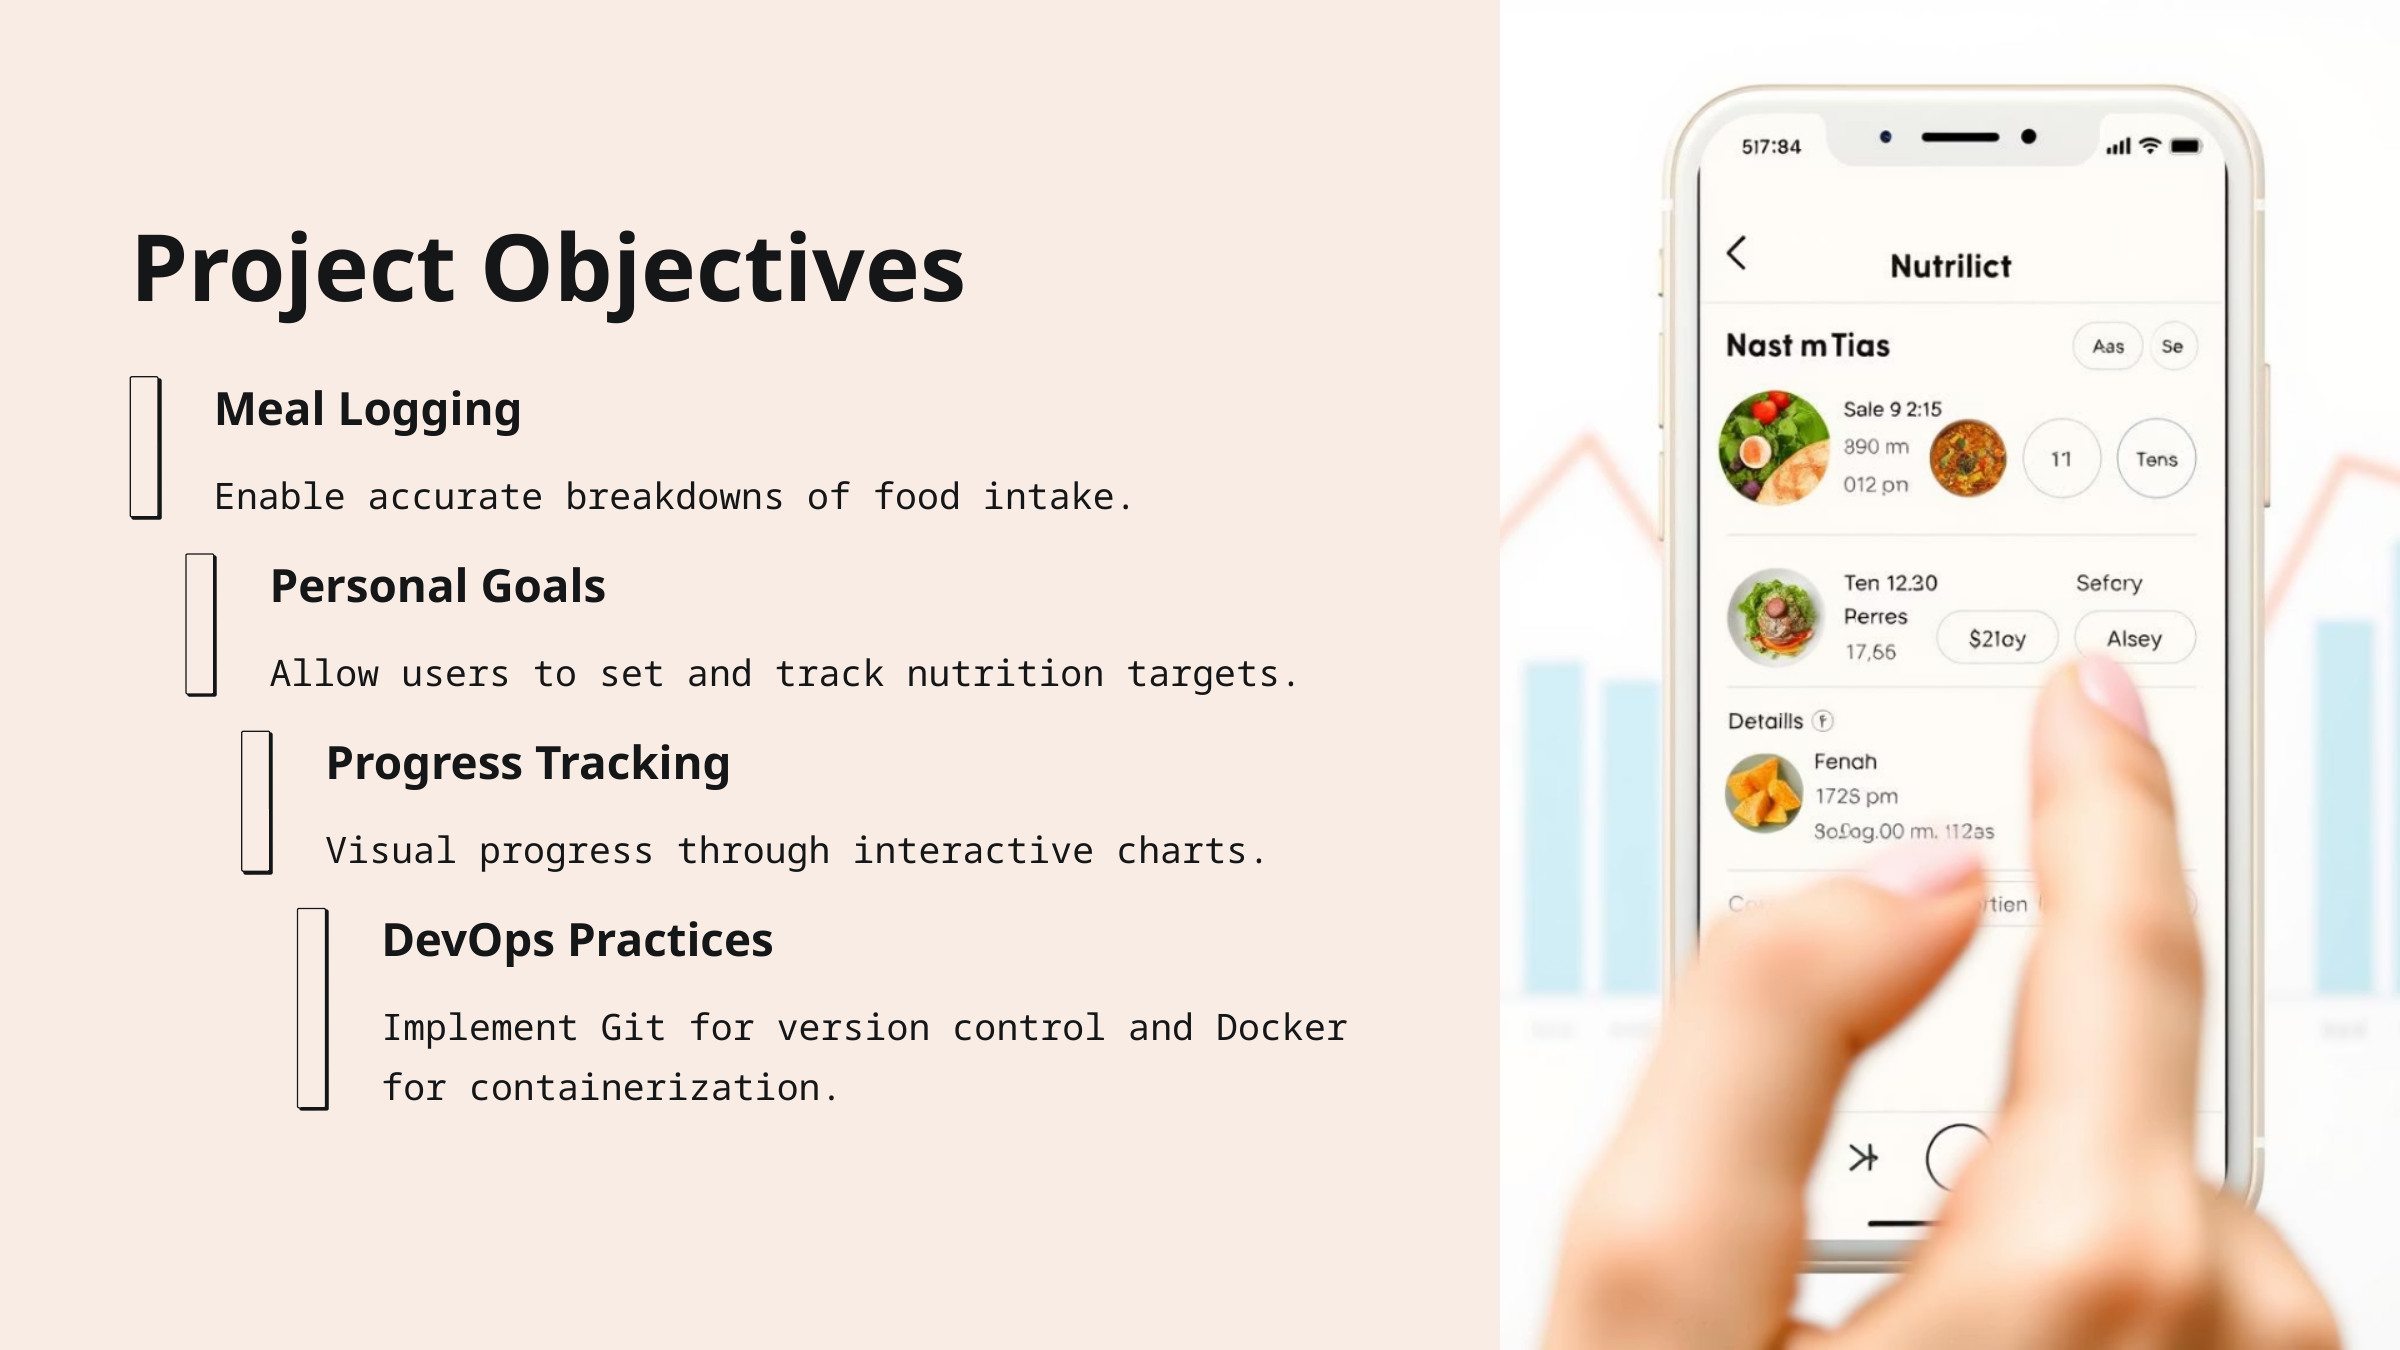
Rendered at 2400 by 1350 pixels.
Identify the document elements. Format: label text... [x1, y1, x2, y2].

text_box Progress Tracking [325, 731, 791, 790]
text_box DevOps Practices [381, 908, 847, 967]
text_box Allow users to set and track nutrition targets. [269, 634, 1370, 694]
text_box Visual progress through interactive charts. [325, 811, 1370, 872]
text_box [241, 731, 270, 872]
text_box [130, 376, 159, 517]
picture [1499, 0, 2400, 1350]
text_box [297, 908, 326, 1108]
text_box Implement Git for version control and Docker for containerization. [381, 988, 1370, 1108]
text_box Enable accurate breakdowns of food intake. [213, 457, 1370, 517]
text_box Personal Goals [269, 553, 735, 613]
text_box Project Objectives [130, 204, 1062, 322]
text_box [185, 553, 214, 694]
text_box Meal Logging [213, 376, 679, 435]
